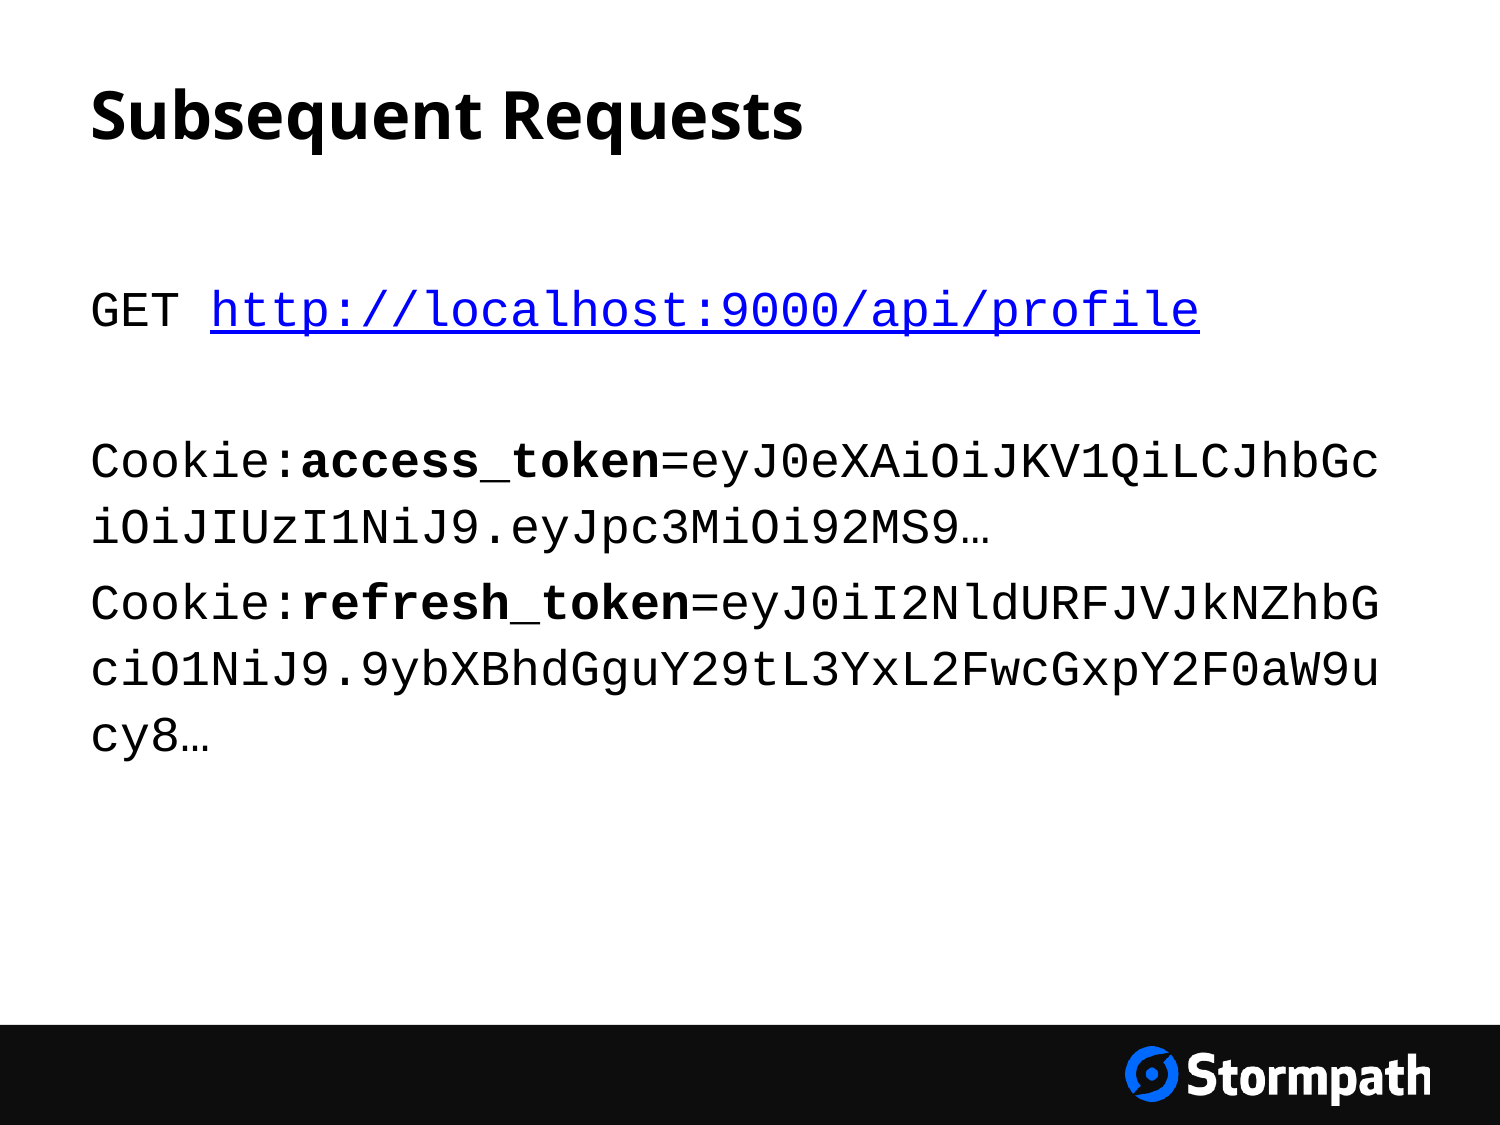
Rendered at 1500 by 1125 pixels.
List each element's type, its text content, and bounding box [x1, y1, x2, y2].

title Subsequent Requests [75, 62, 1425, 163]
list GET http://localhost:9000/api/profile Cookie:access_token=eyJ0eXAiOiJKV1QiLCJhbGciOiJIUzI1NiJ9.eyJpc3MiOi92MS9… Cookie:refresh_token=eyJ0iI2NldURFJVJkNZhbGciO1NiJ9.9ybXBhdGguY29tL3YxL2FwcGxpY2F0aW9ucy8… [75, 262, 1425, 1005]
